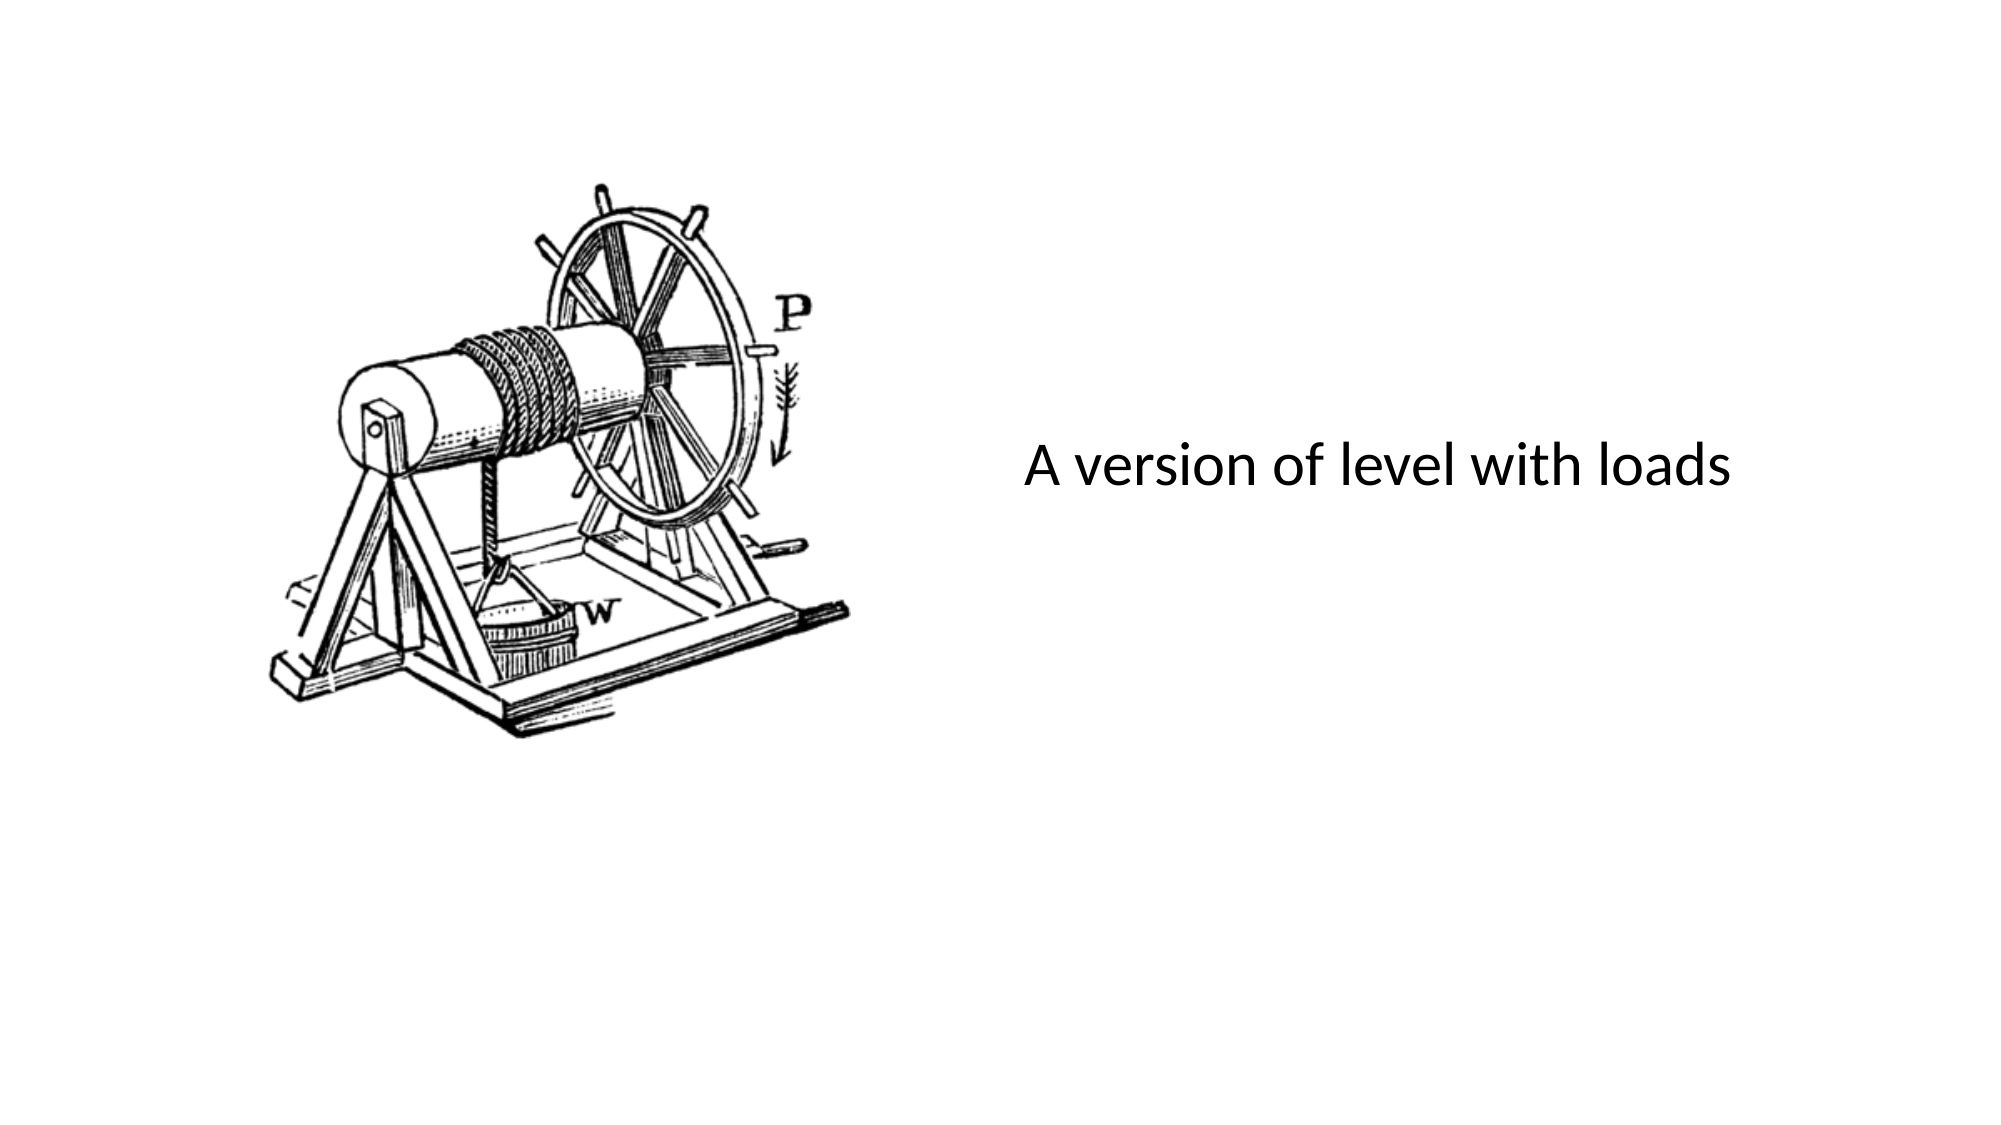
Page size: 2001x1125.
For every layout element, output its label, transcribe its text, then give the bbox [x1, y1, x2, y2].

text_box A version of level with loads [1009, 415, 1841, 506]
picture [267, 181, 851, 742]
